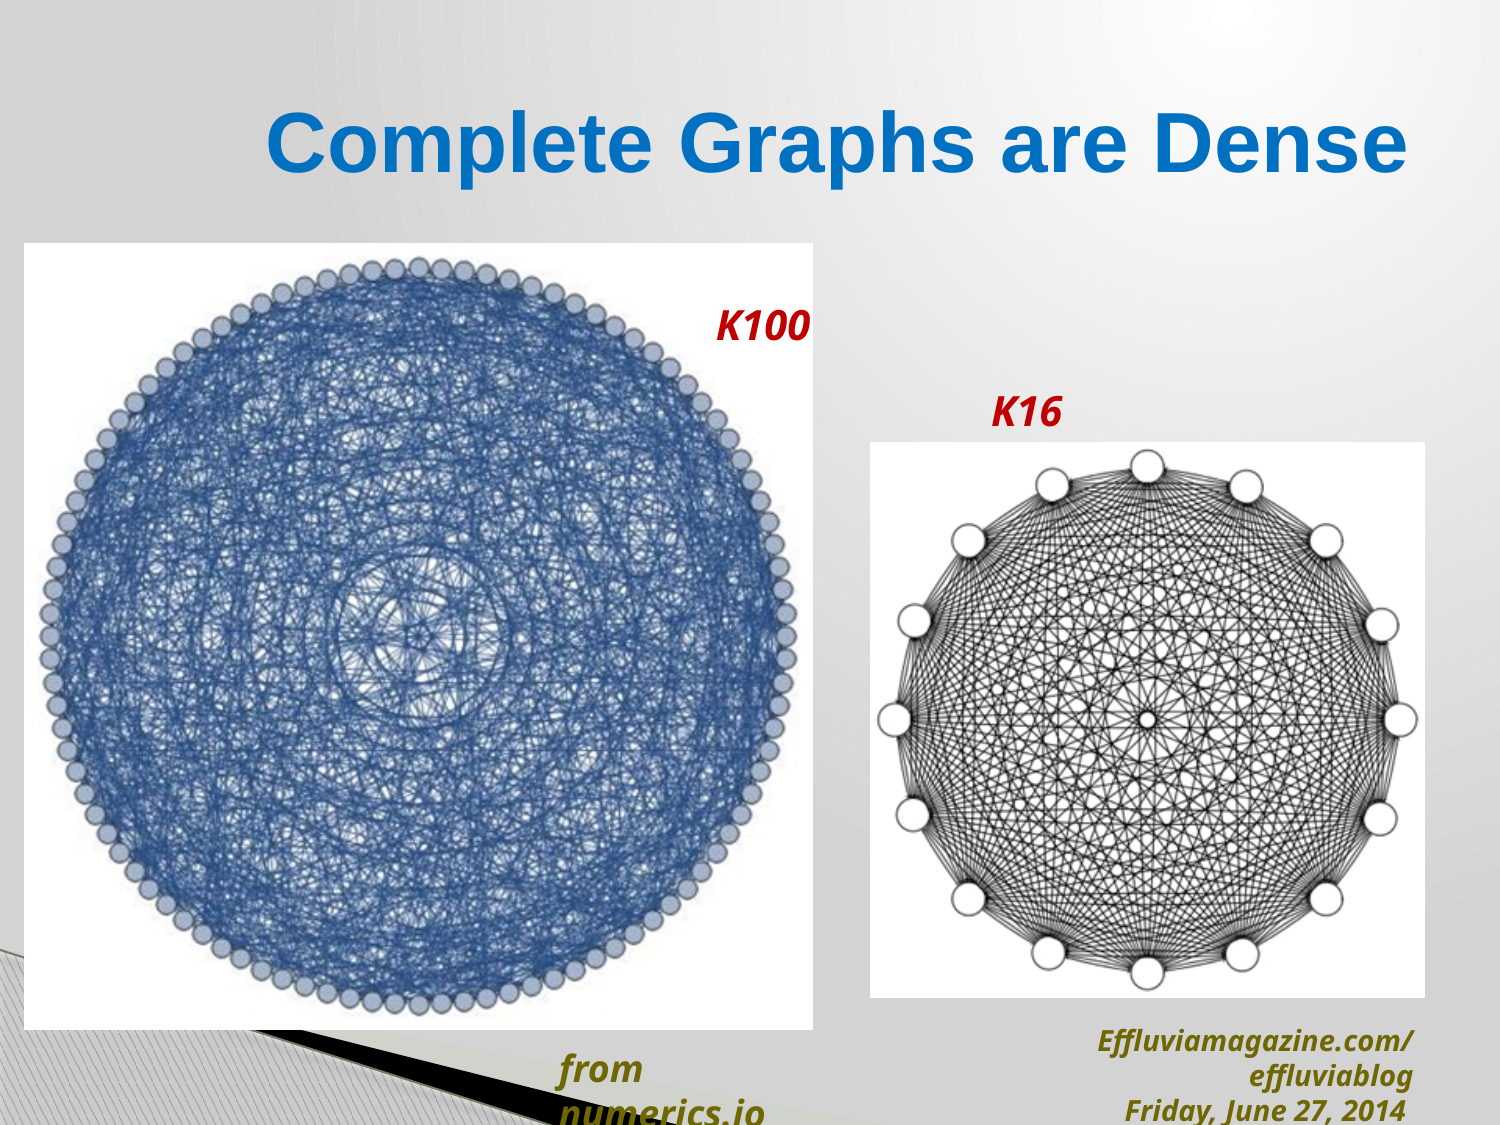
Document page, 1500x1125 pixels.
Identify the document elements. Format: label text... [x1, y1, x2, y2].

title Complete Graphs are Dense [75, 45, 1425, 233]
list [24, 243, 813, 1030]
text_box Effluviamagazine.com/effluviablog Friday, June 27, 2014 [925, 1015, 1429, 1125]
picture [869, 442, 1425, 998]
text_box from numerics.io [544, 1037, 870, 1125]
text_box K16 [975, 377, 1078, 442]
text_box K100 [818, 291, 825, 357]
